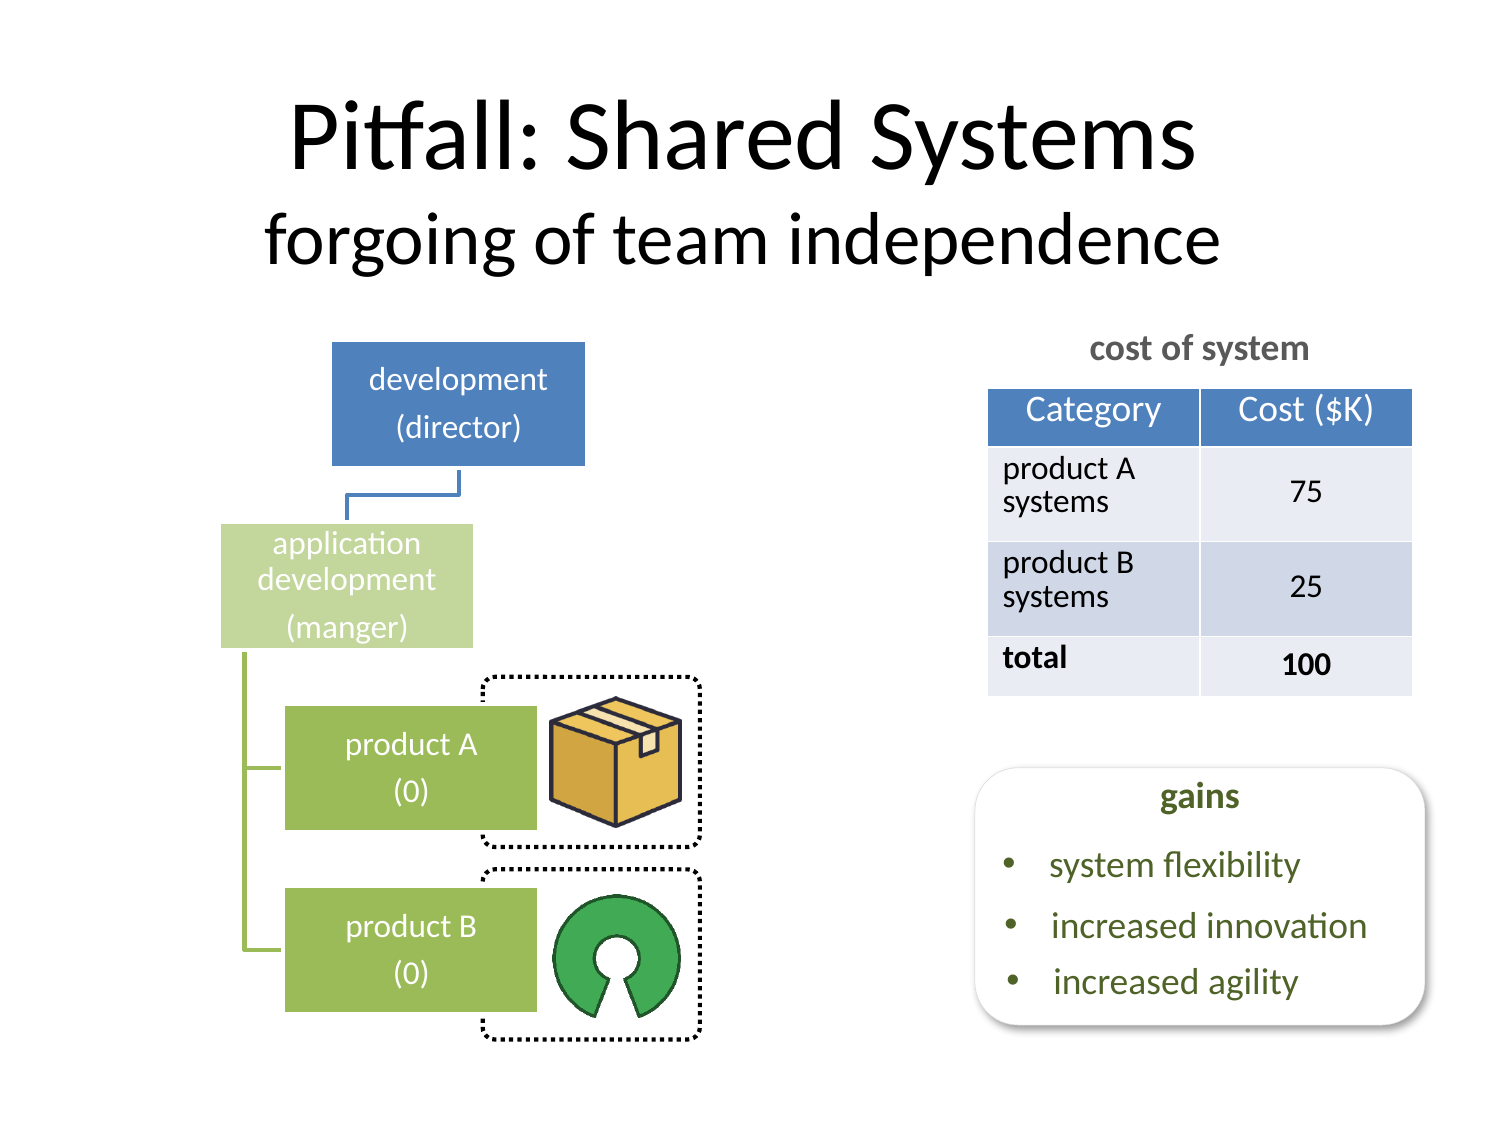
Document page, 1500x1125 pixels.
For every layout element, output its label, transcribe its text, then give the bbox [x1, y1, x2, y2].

table_cell Cost ($K) [1201, 389, 1412, 446]
text_box gains [987, 763, 1413, 824]
table_cell 25 [1201, 542, 1412, 636]
text_box increased agility [991, 949, 1417, 1010]
picture [549, 695, 682, 829]
text_box system flexibility [987, 832, 1413, 893]
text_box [149, 339, 832, 1015]
text_box [972, 777, 1428, 1028]
table_cell Category [988, 389, 1199, 446]
table_header cost of system [988, 326, 1412, 383]
table_cell product B systems [988, 542, 1199, 636]
table_cell 75 [1201, 448, 1412, 541]
table_cell 100 [1201, 637, 1412, 696]
text_box increased innovation [989, 893, 1415, 953]
text_box Pitfall: Shared Systems forgoing of team independence [74, 62, 1413, 288]
table_cell total [988, 637, 1199, 696]
table_cell product A systems [988, 448, 1199, 541]
picture [552, 894, 681, 1019]
text_box [480, 1024, 702, 1042]
